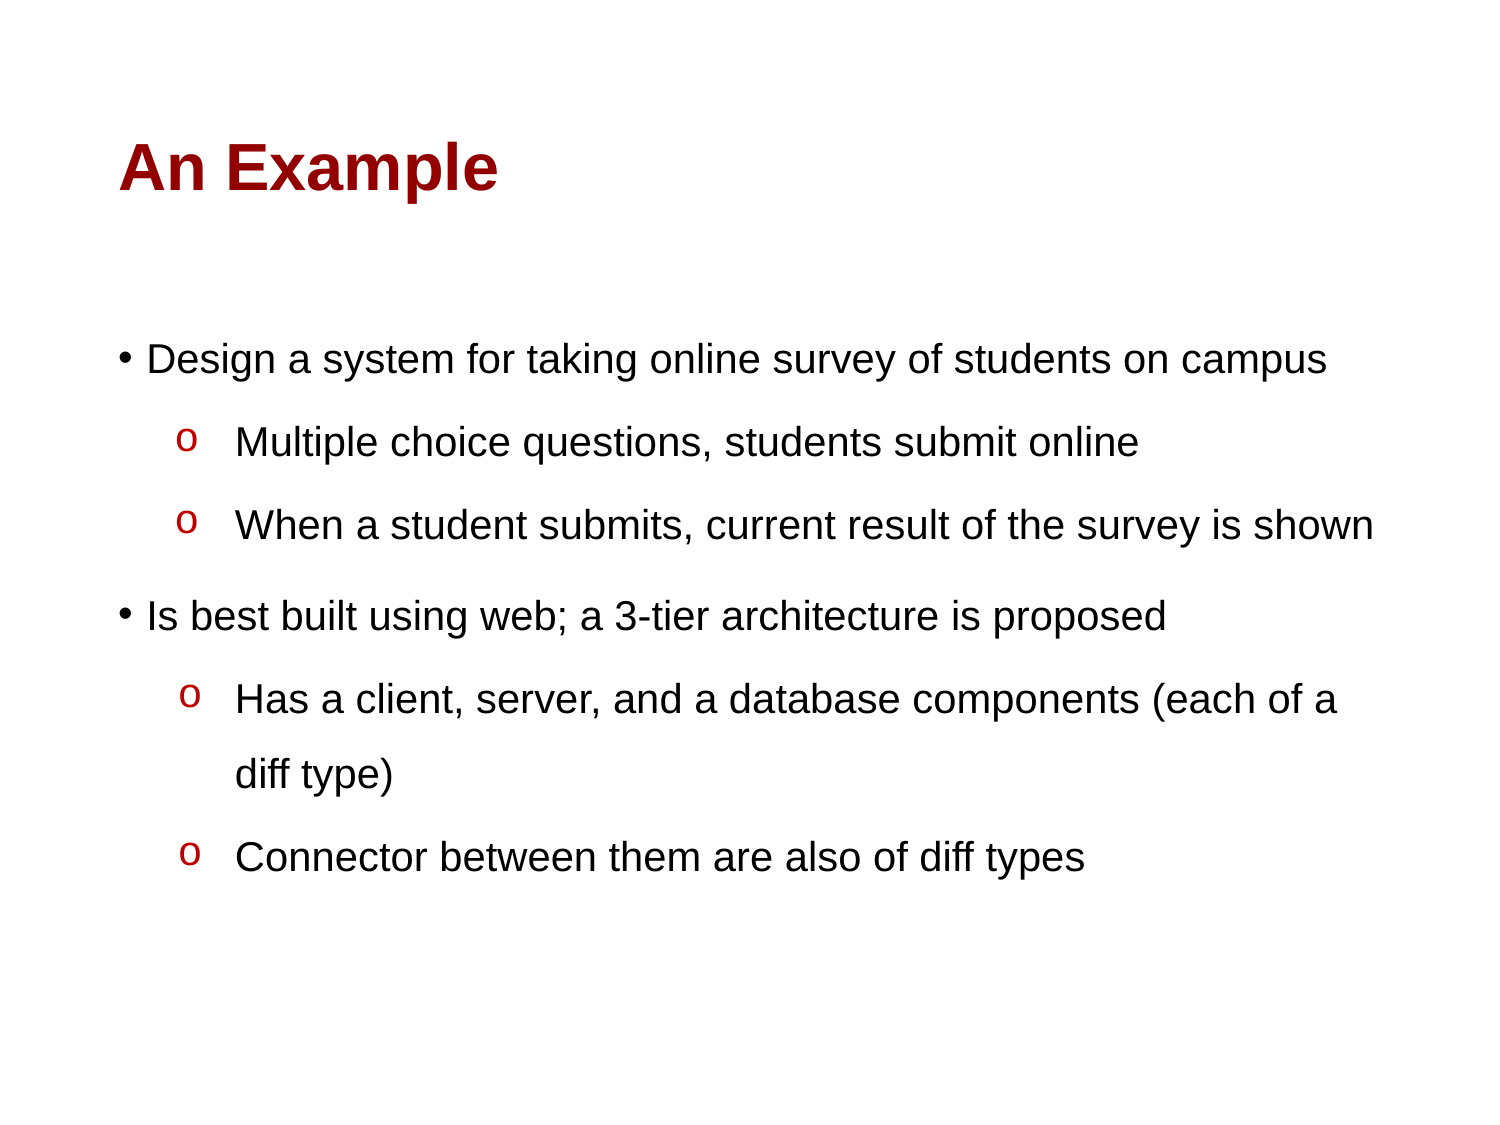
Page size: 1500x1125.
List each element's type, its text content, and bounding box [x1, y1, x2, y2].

title An Example [103, 59, 1397, 278]
list Design a system for taking online survey of students on campus Multiple choice questions, students submit online When a student submits, current result of the survey is shown Is best built using web; a 3-tier architecture is proposed Has a client, server, and a database components (each of a diff type) Connector between them are also of diff types [103, 299, 1397, 1014]
